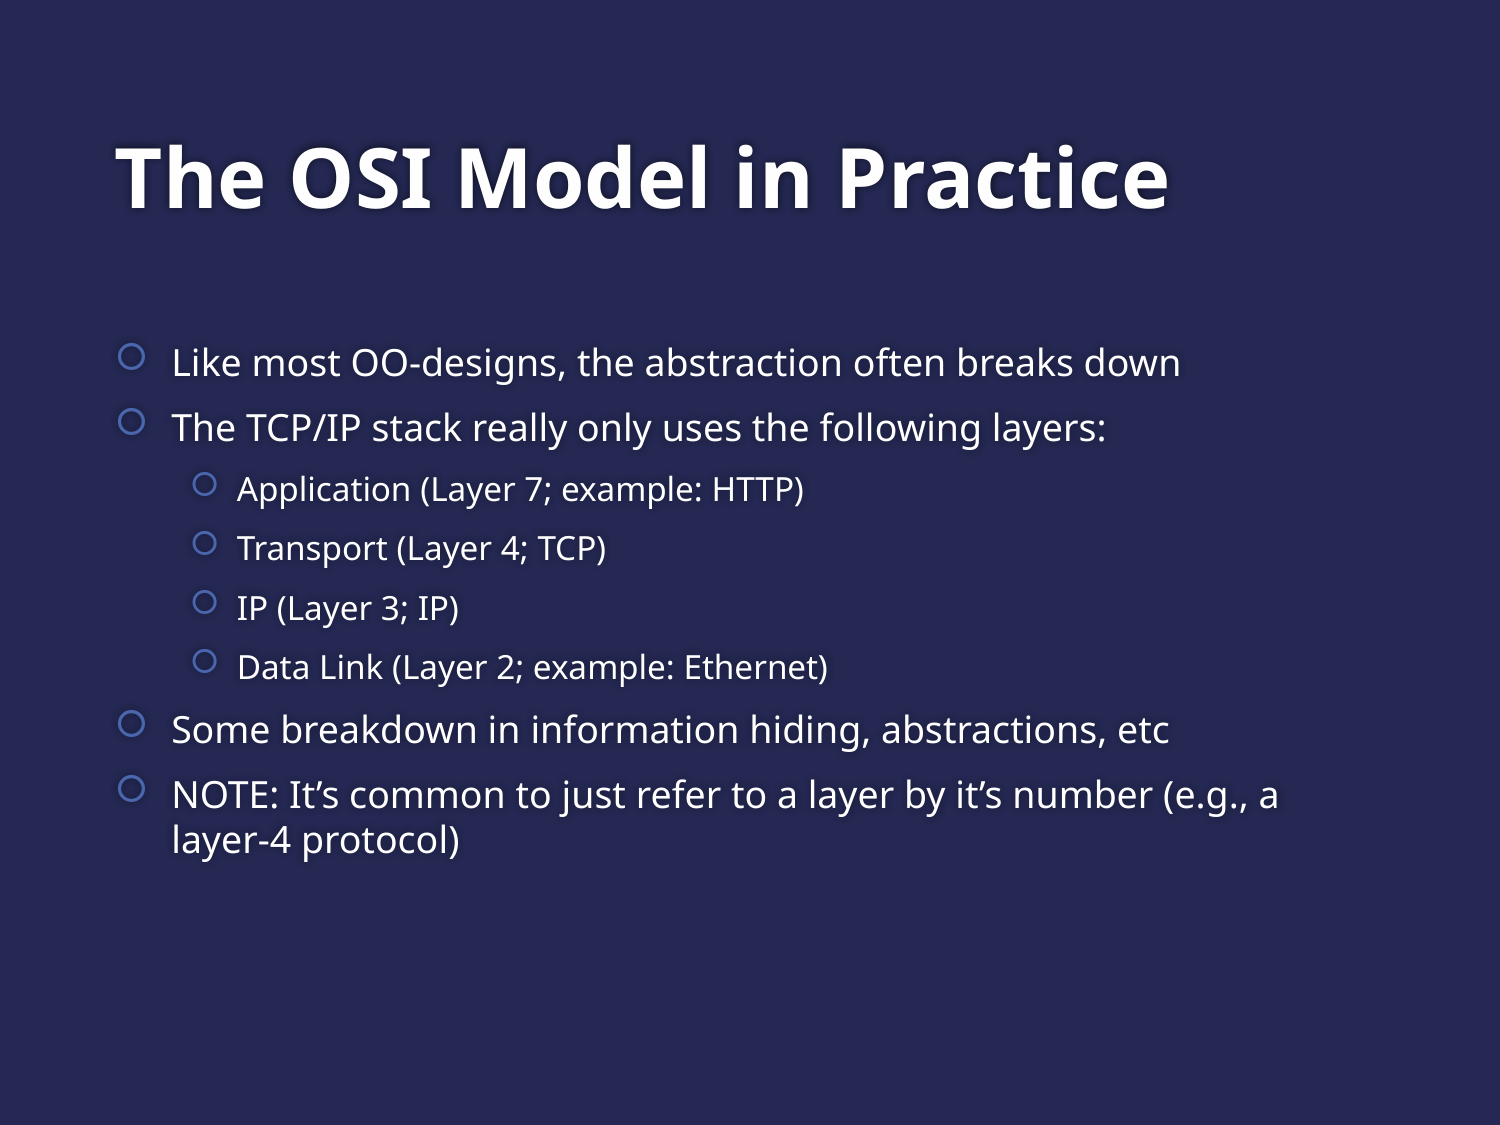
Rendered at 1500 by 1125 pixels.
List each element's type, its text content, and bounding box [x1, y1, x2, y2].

list Like most OO-designs, the abstraction often breaks down The TCP/IP stack really only uses the following layers: Application (Layer 7; example: HTTP) Transport (Layer 4; TCP) IP (Layer 3; IP) Data Link (Layer 2; example: Ethernet) Some breakdown in information hiding, abstractions, etc NOTE: It’s common to just refer to a layer by it’s number (e.g., a layer-4 protocol) [99, 262, 1400, 938]
title The OSI Model in Practice [99, 45, 1400, 233]
